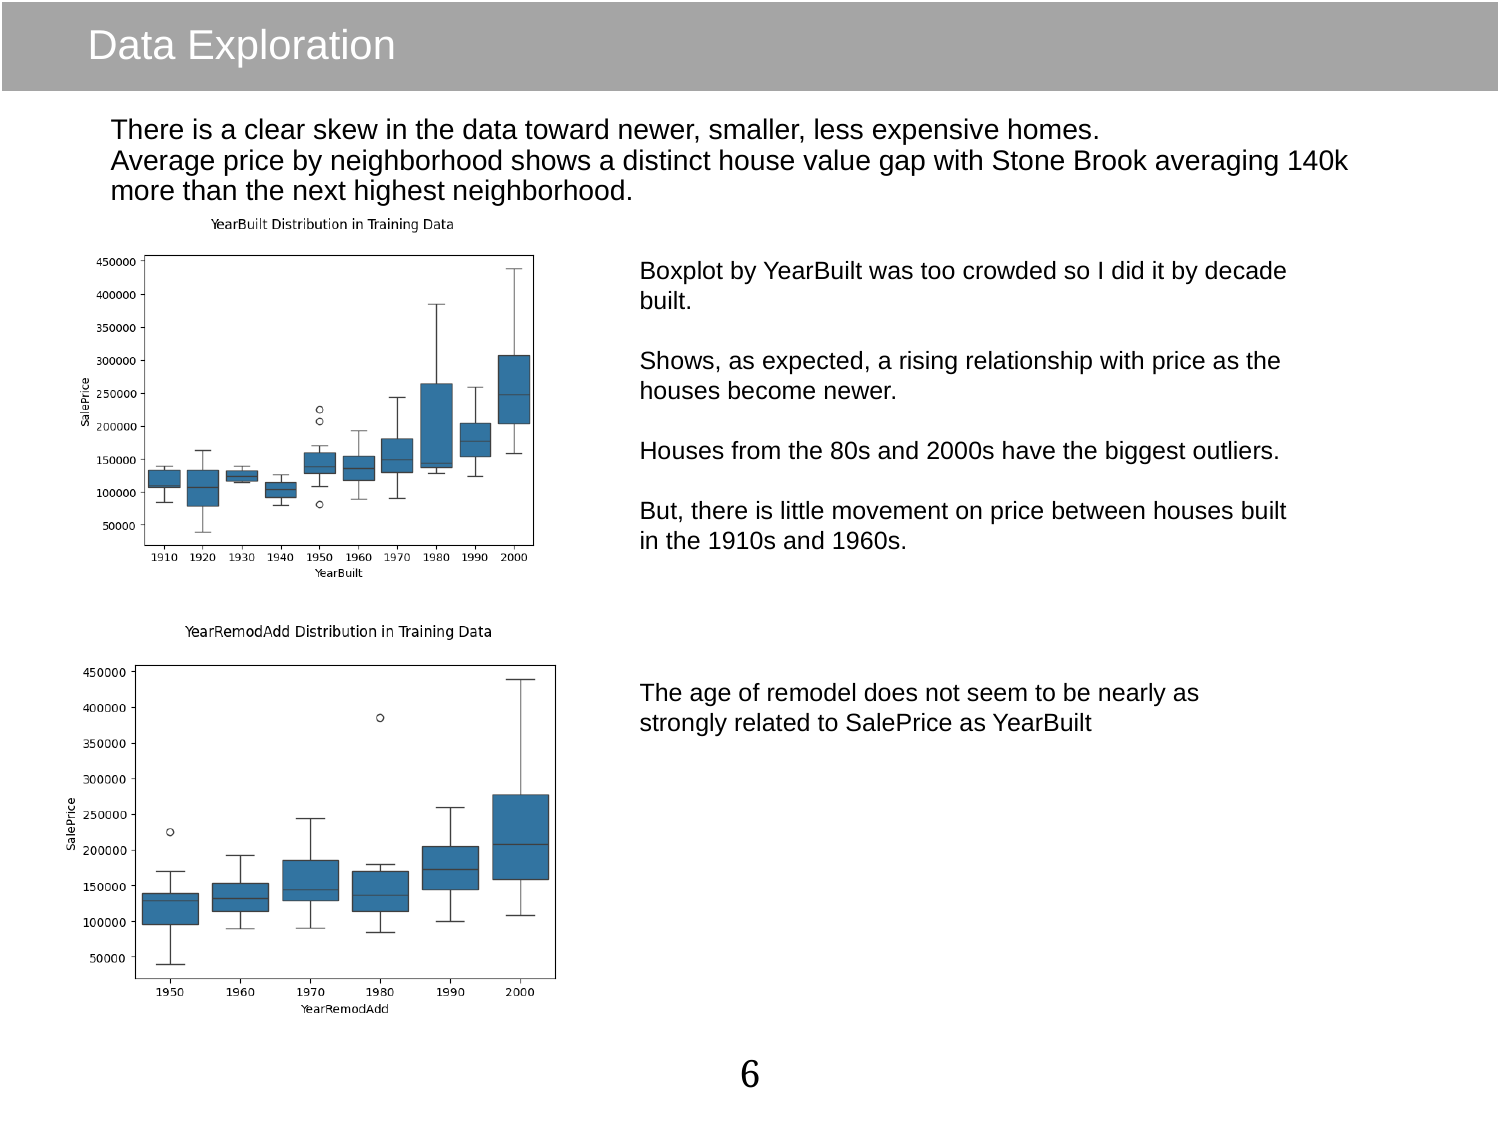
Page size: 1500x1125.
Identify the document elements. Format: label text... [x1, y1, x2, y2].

text_box Boxplot by YearBuilt was too crowded so I did it by decade built. Shows, as expected, a rising relationship with price as the houses become newer. Houses from the 80s and 2000s have the biggest outliers. But, there is little movement on price between houses built in the 1910s and 1960s. [624, 247, 1307, 562]
text_box The age of remodel does not seem to be nearly as strongly related to SalePrice as YearBuilt [624, 669, 1307, 744]
slide_number 6 [730, 1042, 770, 1125]
picture [79, 214, 541, 580]
title Data Exploration [79, 2, 1231, 91]
list There is a clear skew in the data toward newer, smaller, less expensive homes. Average price by neighborhood shows a distinct house value gap with Stone Brook averaging 140k more than the next highest neighborhood. [103, 107, 1370, 215]
picture [61, 622, 559, 1018]
